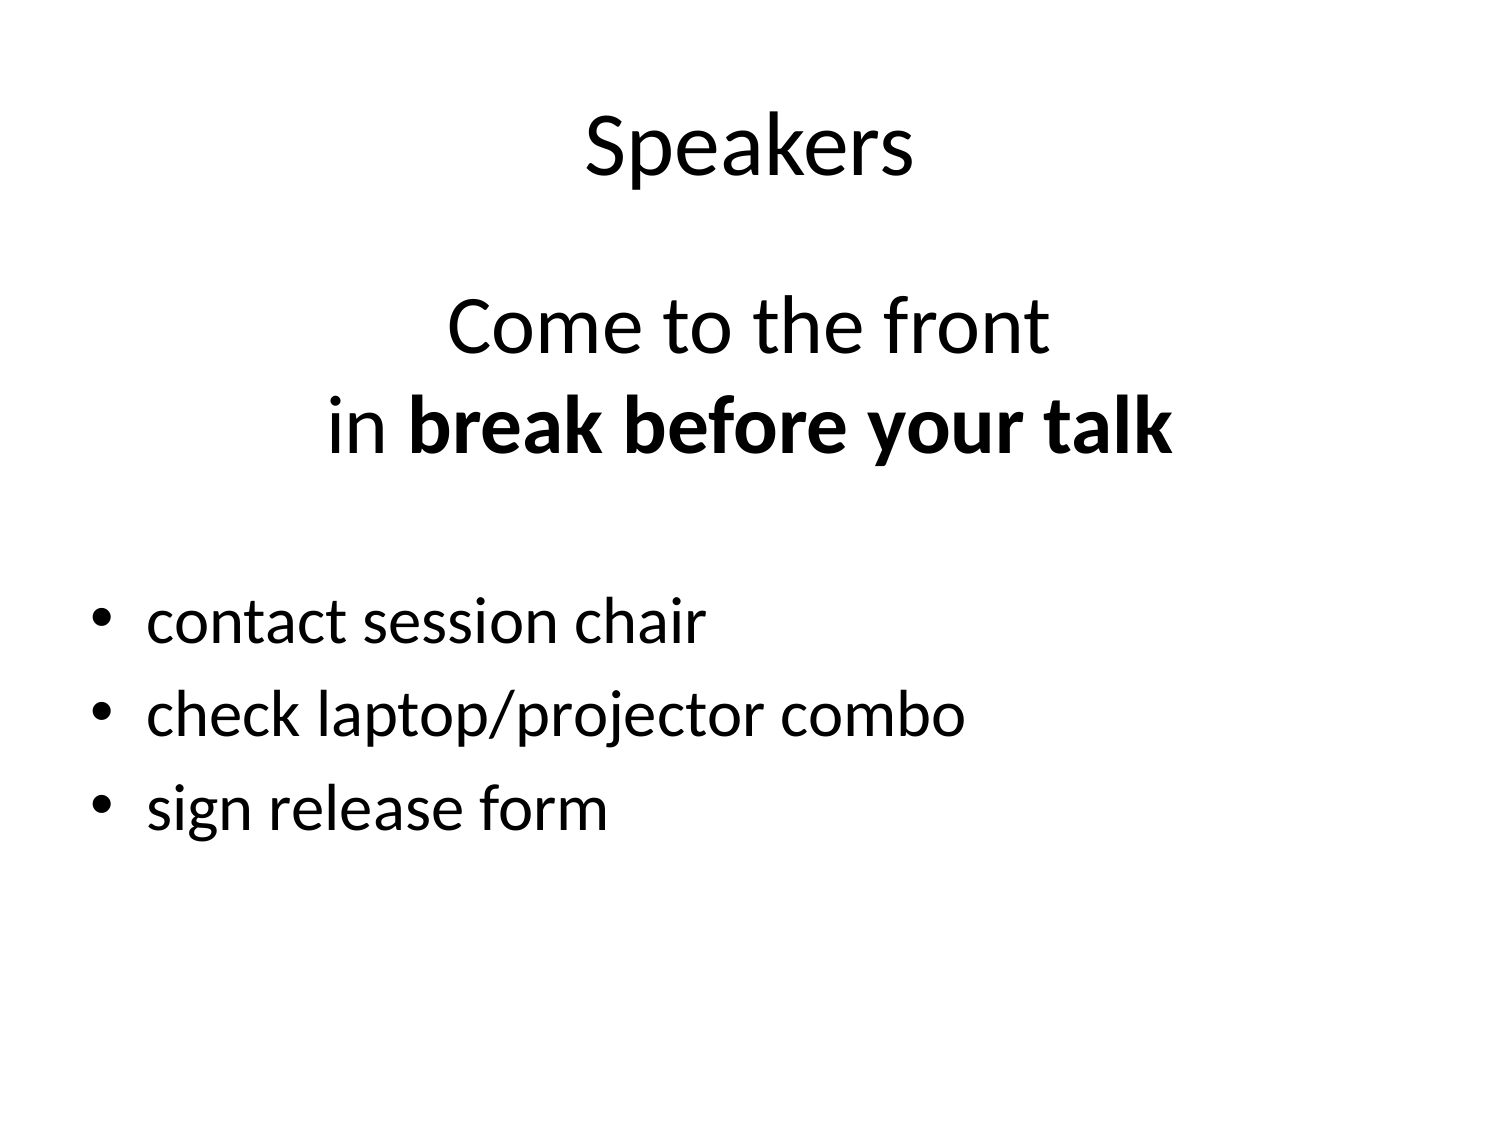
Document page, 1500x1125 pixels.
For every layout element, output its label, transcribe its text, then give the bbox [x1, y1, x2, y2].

title Speakers [75, 45, 1425, 233]
list Come to the front in break before your talk contact session chair check laptop/projector combo sign release form [75, 262, 1425, 1005]
